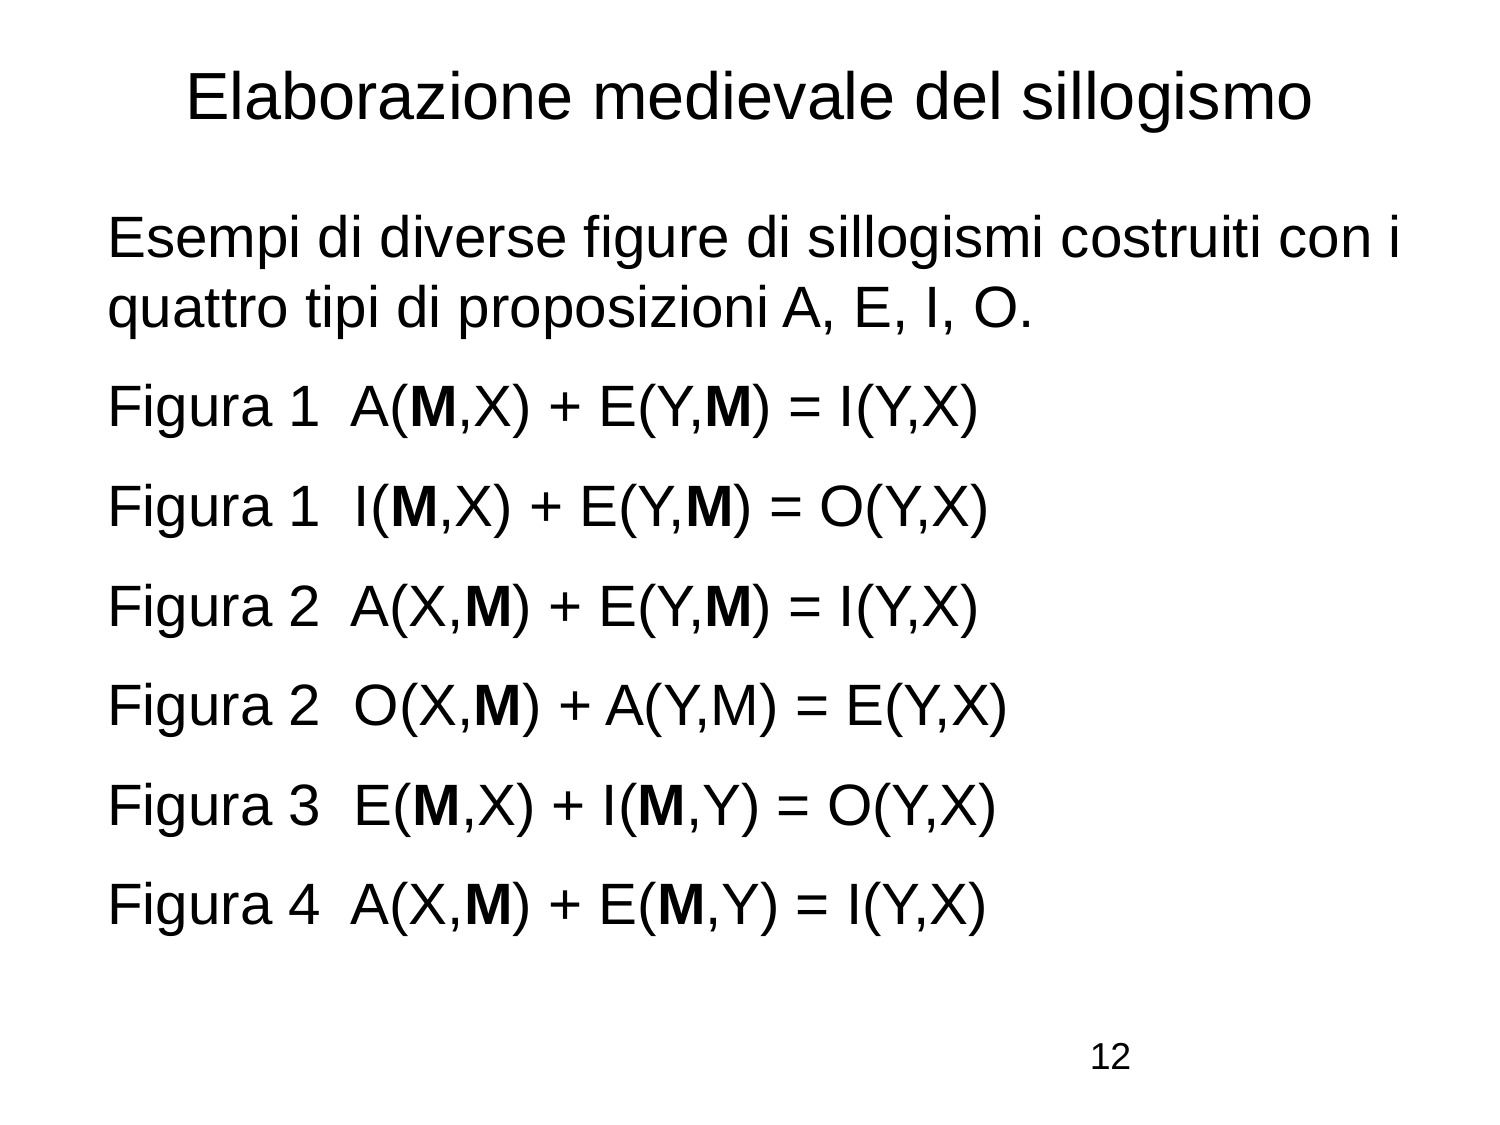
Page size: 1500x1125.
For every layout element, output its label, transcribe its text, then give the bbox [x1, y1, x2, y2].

list Esempi di diverse figure di sillogismi costruiti con i quattro tipi di proposizioni A, E, I, O. Figura 1 A(M,X) + E(Y,M) = I(Y,X) Figura 1 I(M,X) + E(Y,M) = O(Y,X) Figura 2 A(X,M) + E(Y,M) = I(Y,X) Figura 2 O(X,M) + A(Y,M) = E(Y,X) Figura 3 E(M,X) + I(M,Y) = O(Y,X) Figura 4 A(X,M) + E(M,Y) = I(Y,X) [75, 137, 1425, 1005]
slide_number 12 [1074, 1024, 1425, 1103]
title Elaborazione medievale del sillogismo [75, 45, 1425, 137]
